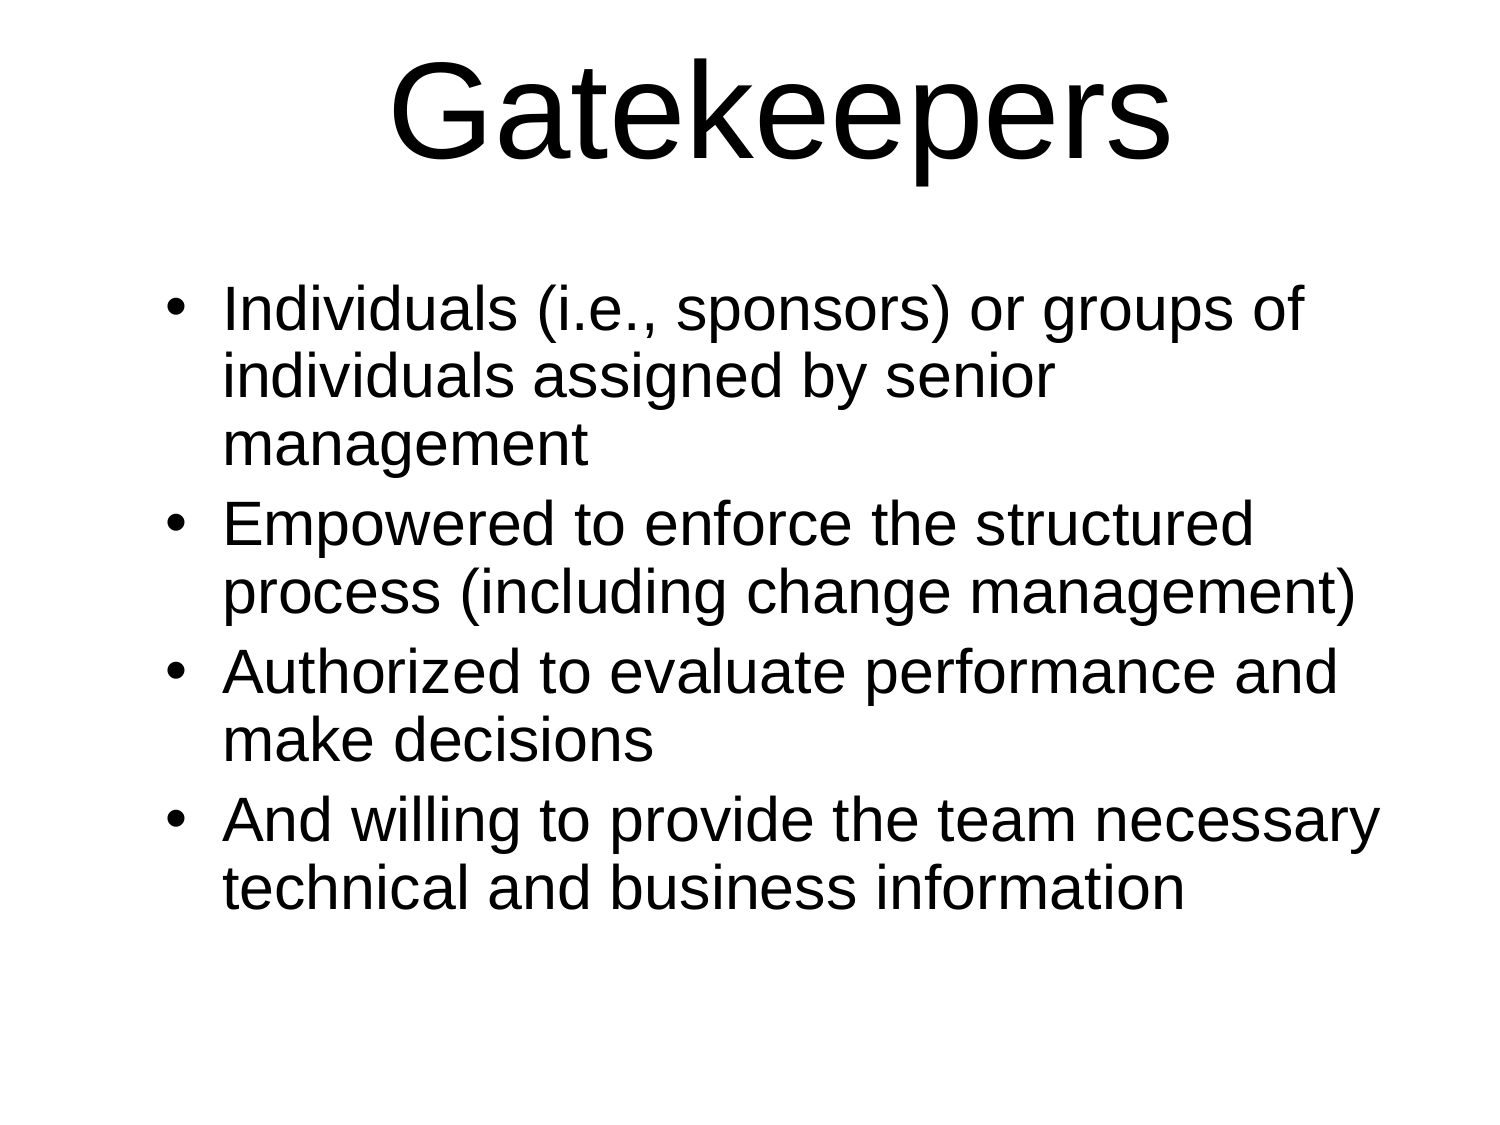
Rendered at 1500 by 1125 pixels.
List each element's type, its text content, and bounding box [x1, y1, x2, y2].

title Gatekeepers [150, 12, 1413, 194]
text_box Individuals (i.e., sponsors) or groups of individuals assigned by senior management Empowered to enforce the structured process (including change management) Authorized to evaluate performance and make decisions And willing to provide the team necessary technical and business information [149, 268, 1413, 938]
